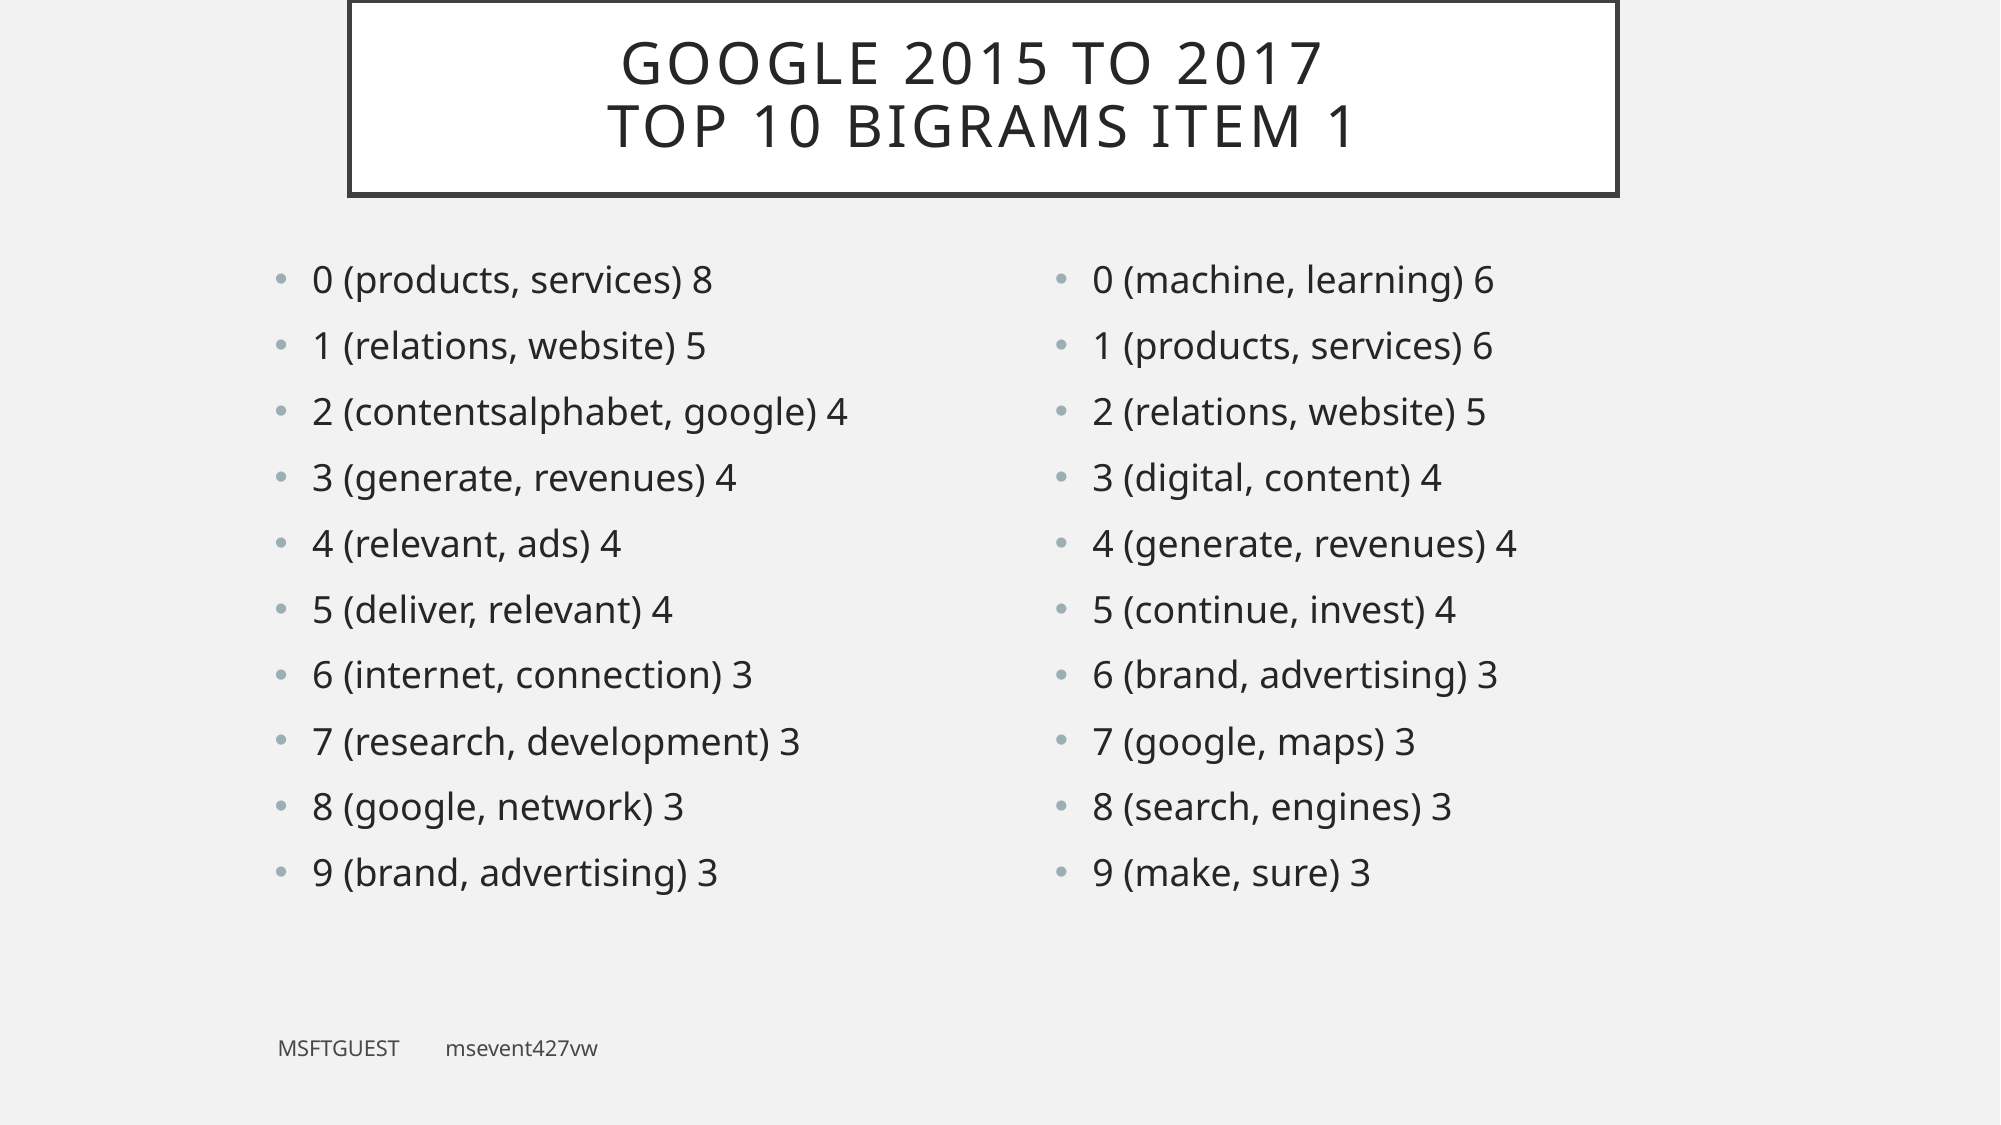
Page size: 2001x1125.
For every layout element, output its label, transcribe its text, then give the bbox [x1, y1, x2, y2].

list 0 (machine, learning) 6 1 (products, services) 6 2 (relations, website) 5 3 (digital, content) 4 4 (generate, revenues) 4 5 (continue, invest) 4 6 (brand, advertising) 3 7 (google, maps) 3 8 (search, engines) 3 9 (make, sure) 3 [1039, 248, 1741, 942]
title Google 2015 to 2017 top 10 bigrams Item 1 [347, 0, 1620, 198]
footer MSFTGUEST msevent427vw [262, 1023, 1231, 1076]
list 0 (products, services) 8 1 (relations, website) 5 2 (contentsalphabet, google) 4 3 (generate, revenues) 4 4 (relevant, ads) 4 5 (deliver, relevant) 4 6 (internet, connection) 3 7 (research, development) 3 8 (google, network) 3 9 (brand, advertising) 3 [259, 248, 961, 942]
